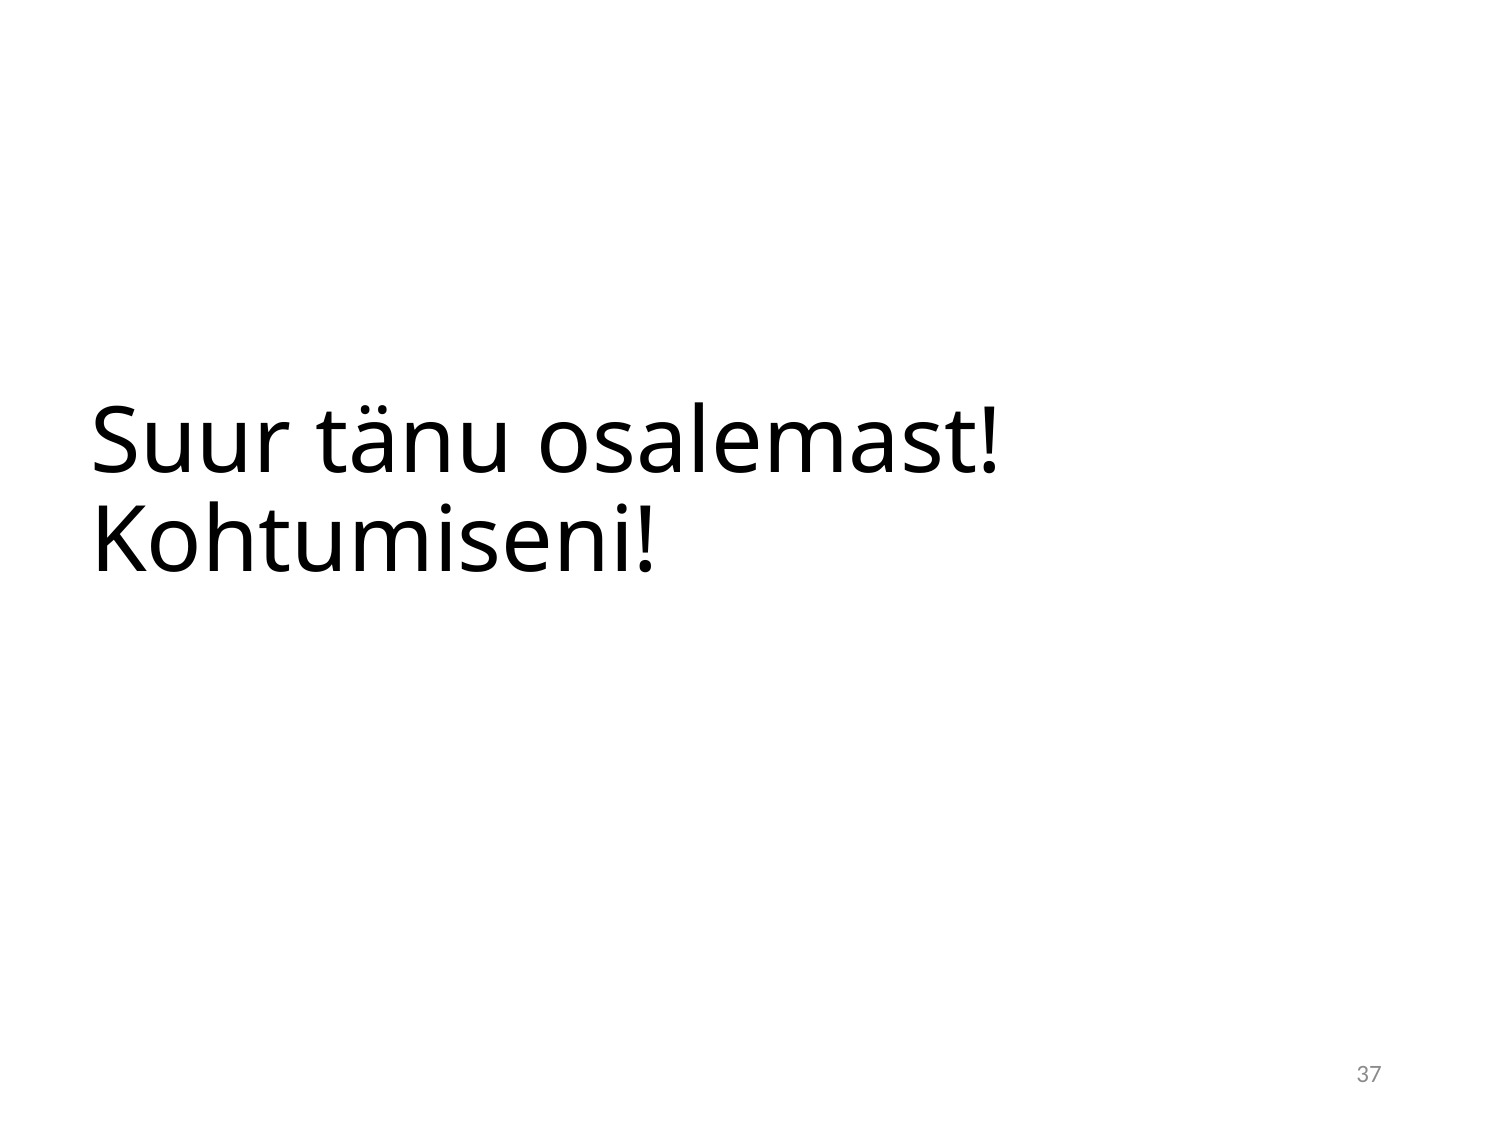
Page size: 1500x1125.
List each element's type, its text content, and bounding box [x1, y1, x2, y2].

slide_number 37 [1059, 1042, 1397, 1103]
title Suur tänu osalemast! Kohtumiseni! [75, 45, 1425, 941]
